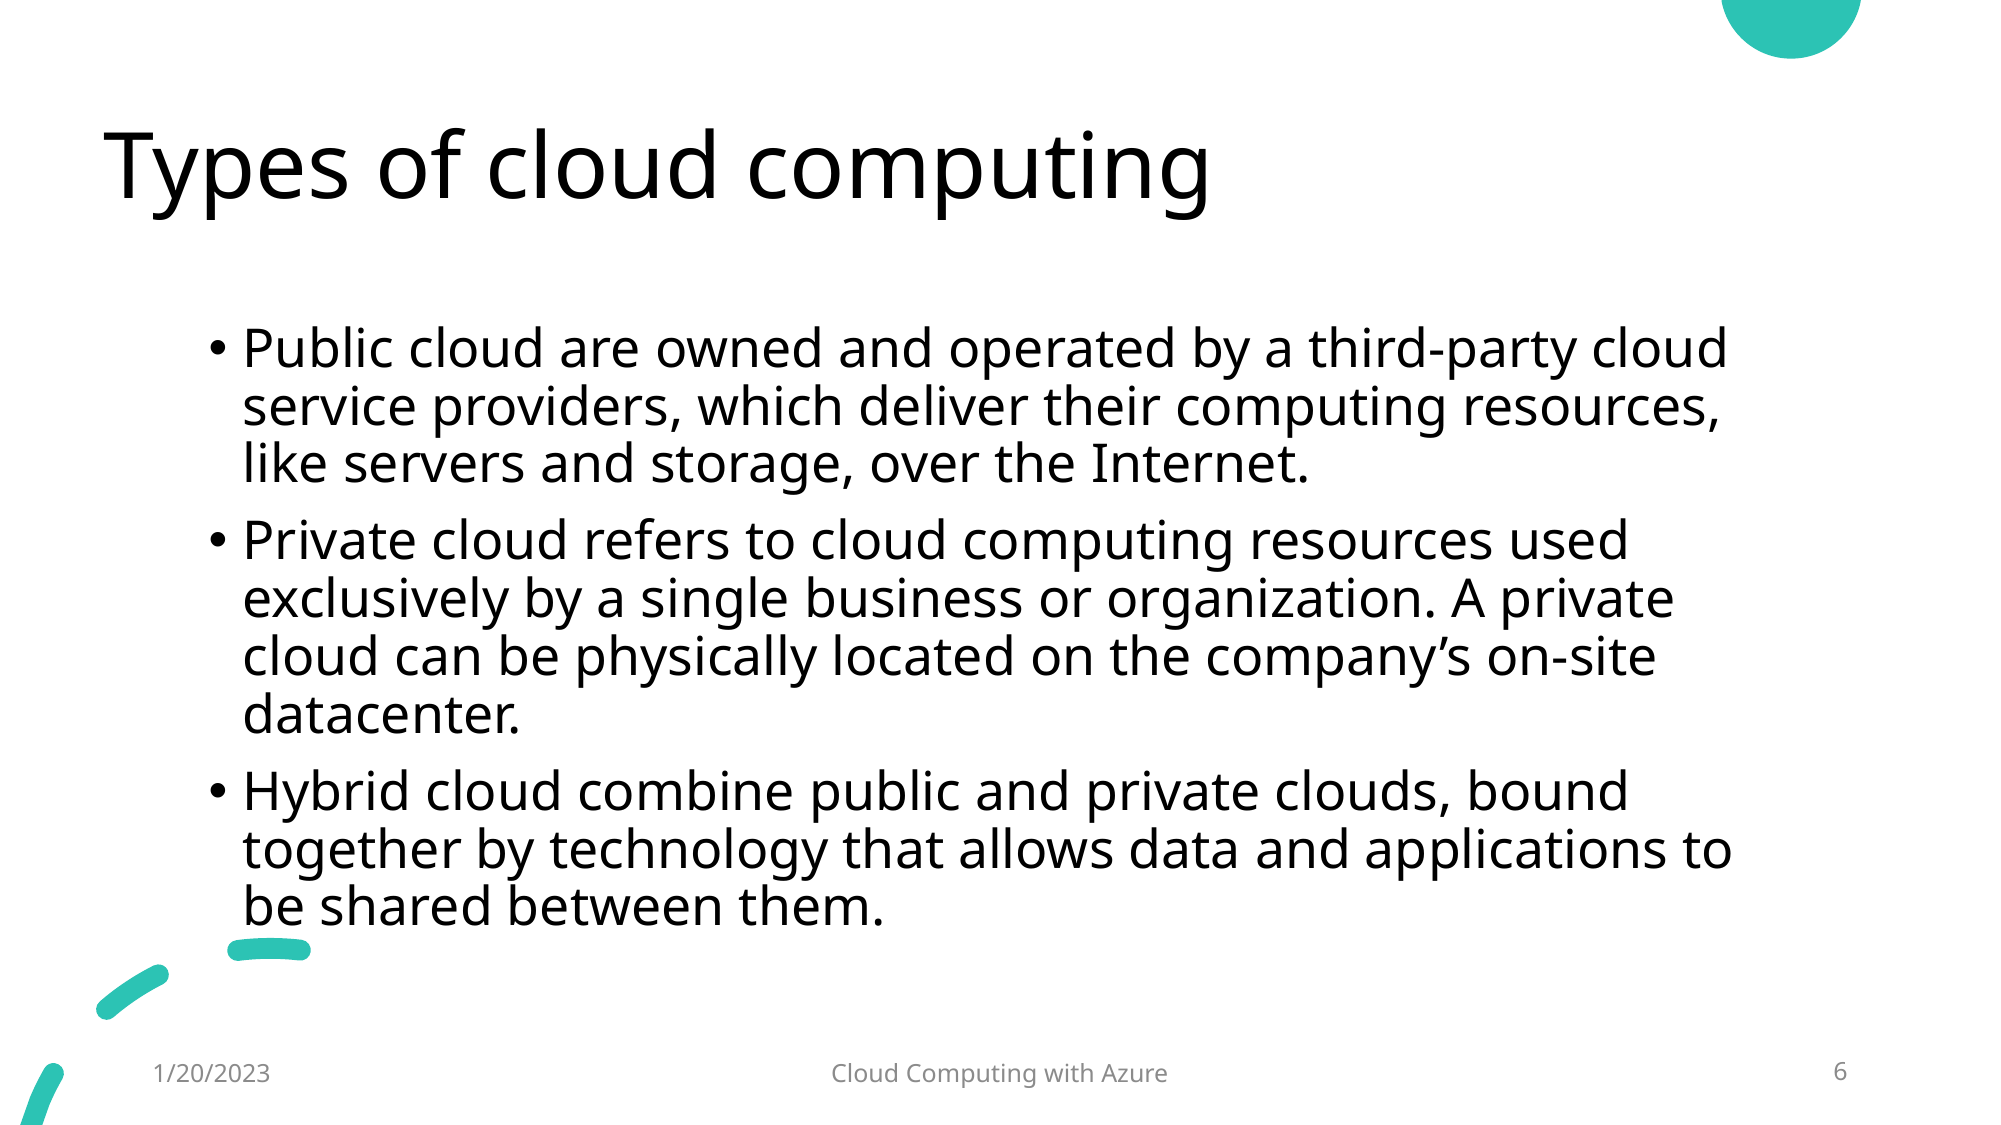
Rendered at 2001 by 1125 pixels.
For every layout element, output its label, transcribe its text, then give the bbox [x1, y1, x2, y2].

slide_number 6 [1412, 1042, 1863, 1103]
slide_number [137, 1042, 588, 1103]
footer Cloud Computing with Azure [662, 1042, 1338, 1103]
title Types of cloud computing [88, 59, 1814, 278]
list Public cloud are owned and operated by a third-party cloud service providers, which deliver their computing resources, like servers and storage, over the Internet. Private cloud refers to cloud computing resources used exclusively by a single business or organization. A private cloud can be physically located on the company’s on-site datacenter. Hybrid cloud combine public and private clouds, bound together by technology that allows data and applications to be shared between them. [193, 313, 1806, 947]
